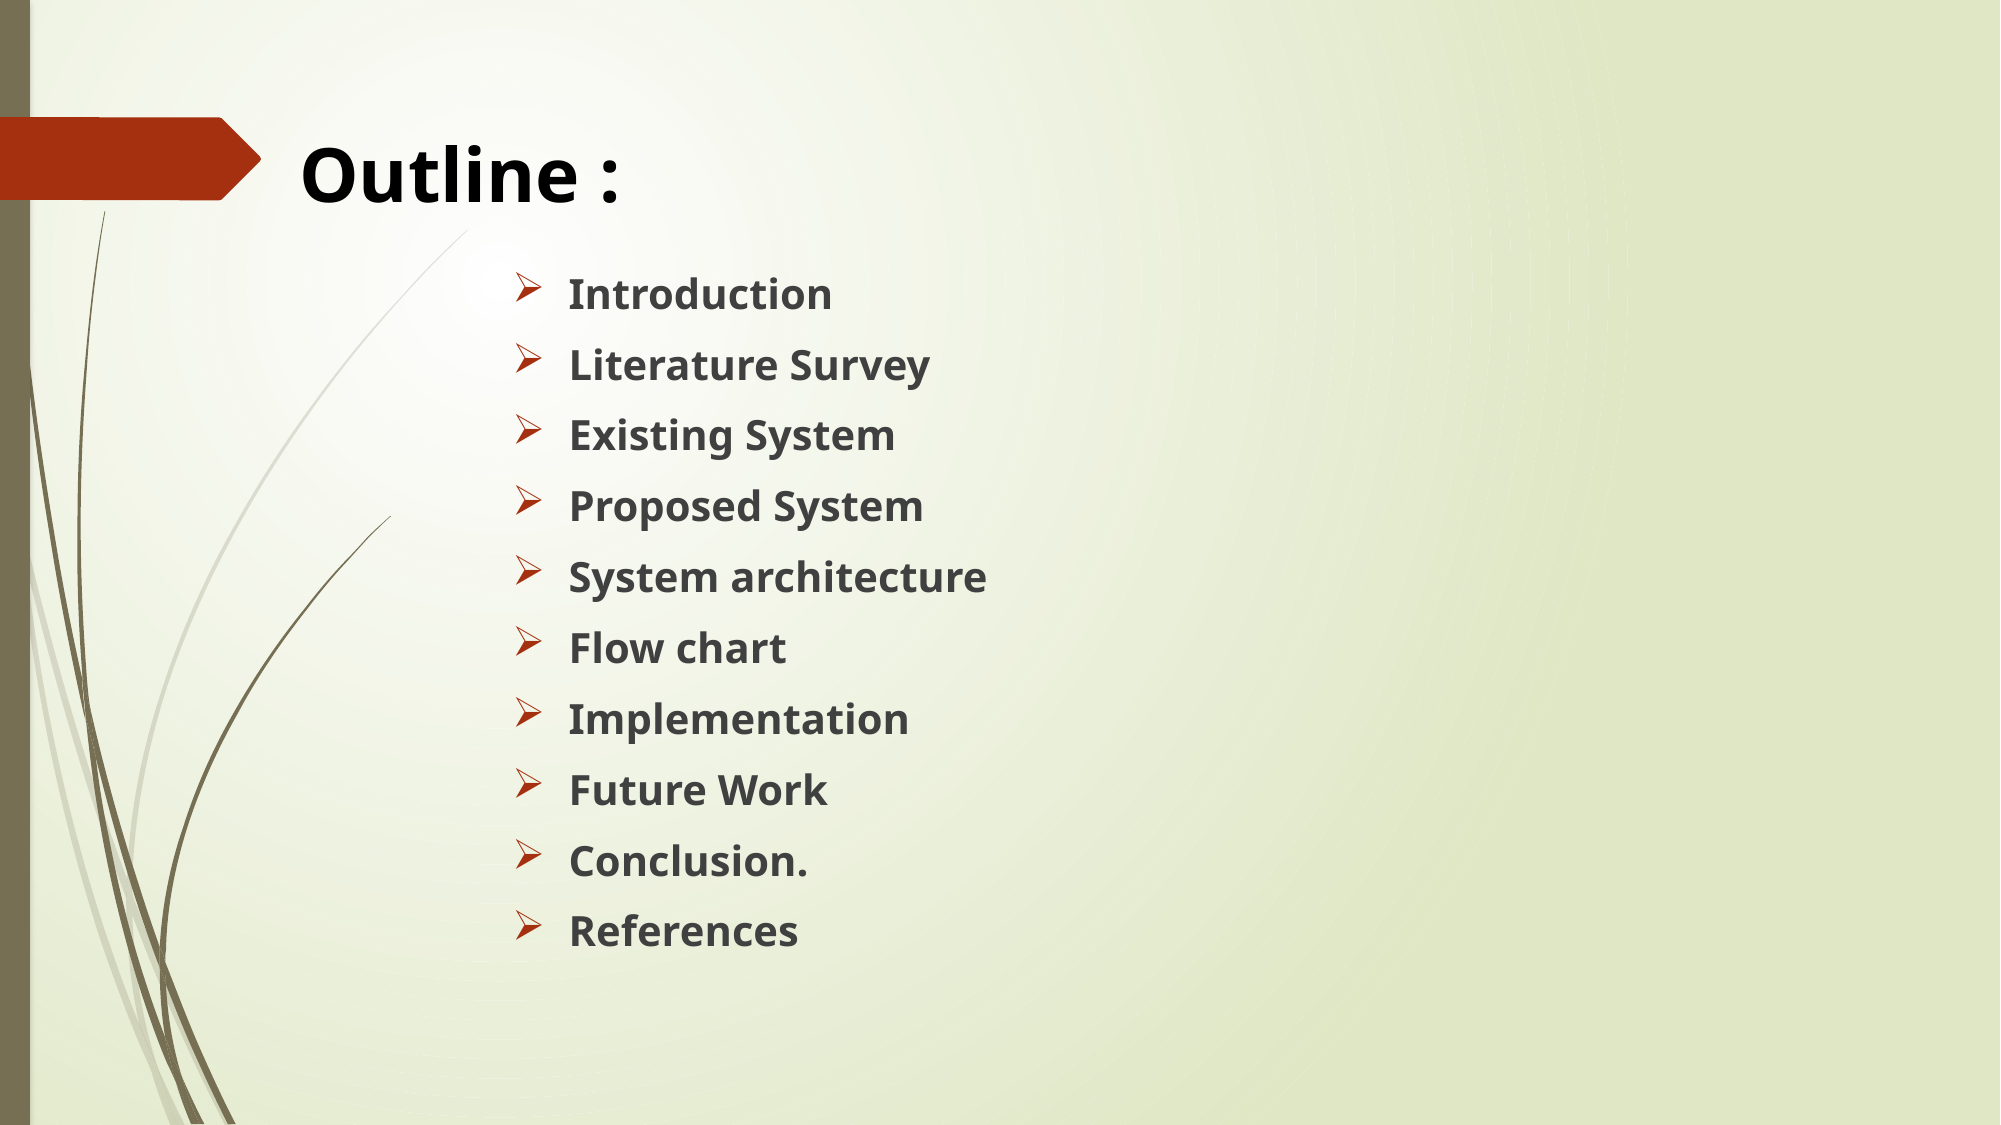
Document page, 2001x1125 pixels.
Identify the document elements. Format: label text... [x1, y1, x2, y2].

title Outline : [284, 120, 1747, 331]
list Introduction Literature Survey Existing System Proposed System System architecture Flow chart Implementation Future Work Conclusion. References [497, 259, 1908, 897]
